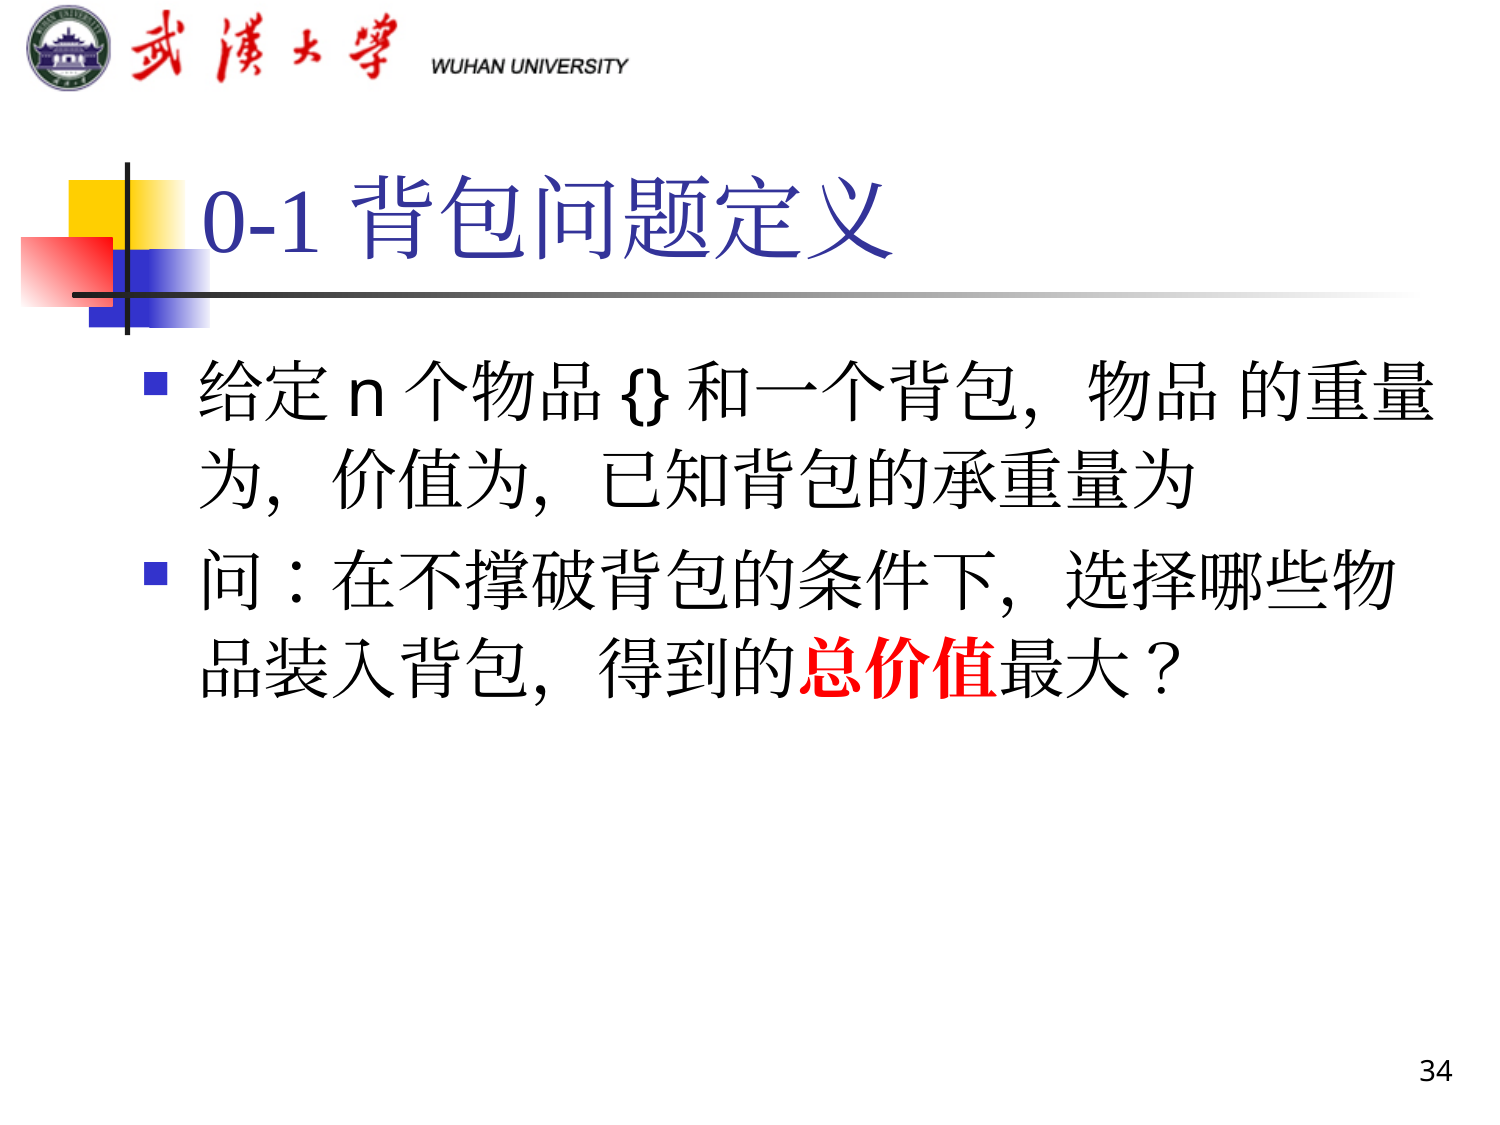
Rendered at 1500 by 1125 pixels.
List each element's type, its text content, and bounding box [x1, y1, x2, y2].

slide_number 34 [1155, 1024, 1468, 1100]
text_box 0-1背包问题定义 [186, 153, 1466, 393]
picture [0, 0, 643, 93]
slide_number 34 [1412, 1042, 1500, 1103]
